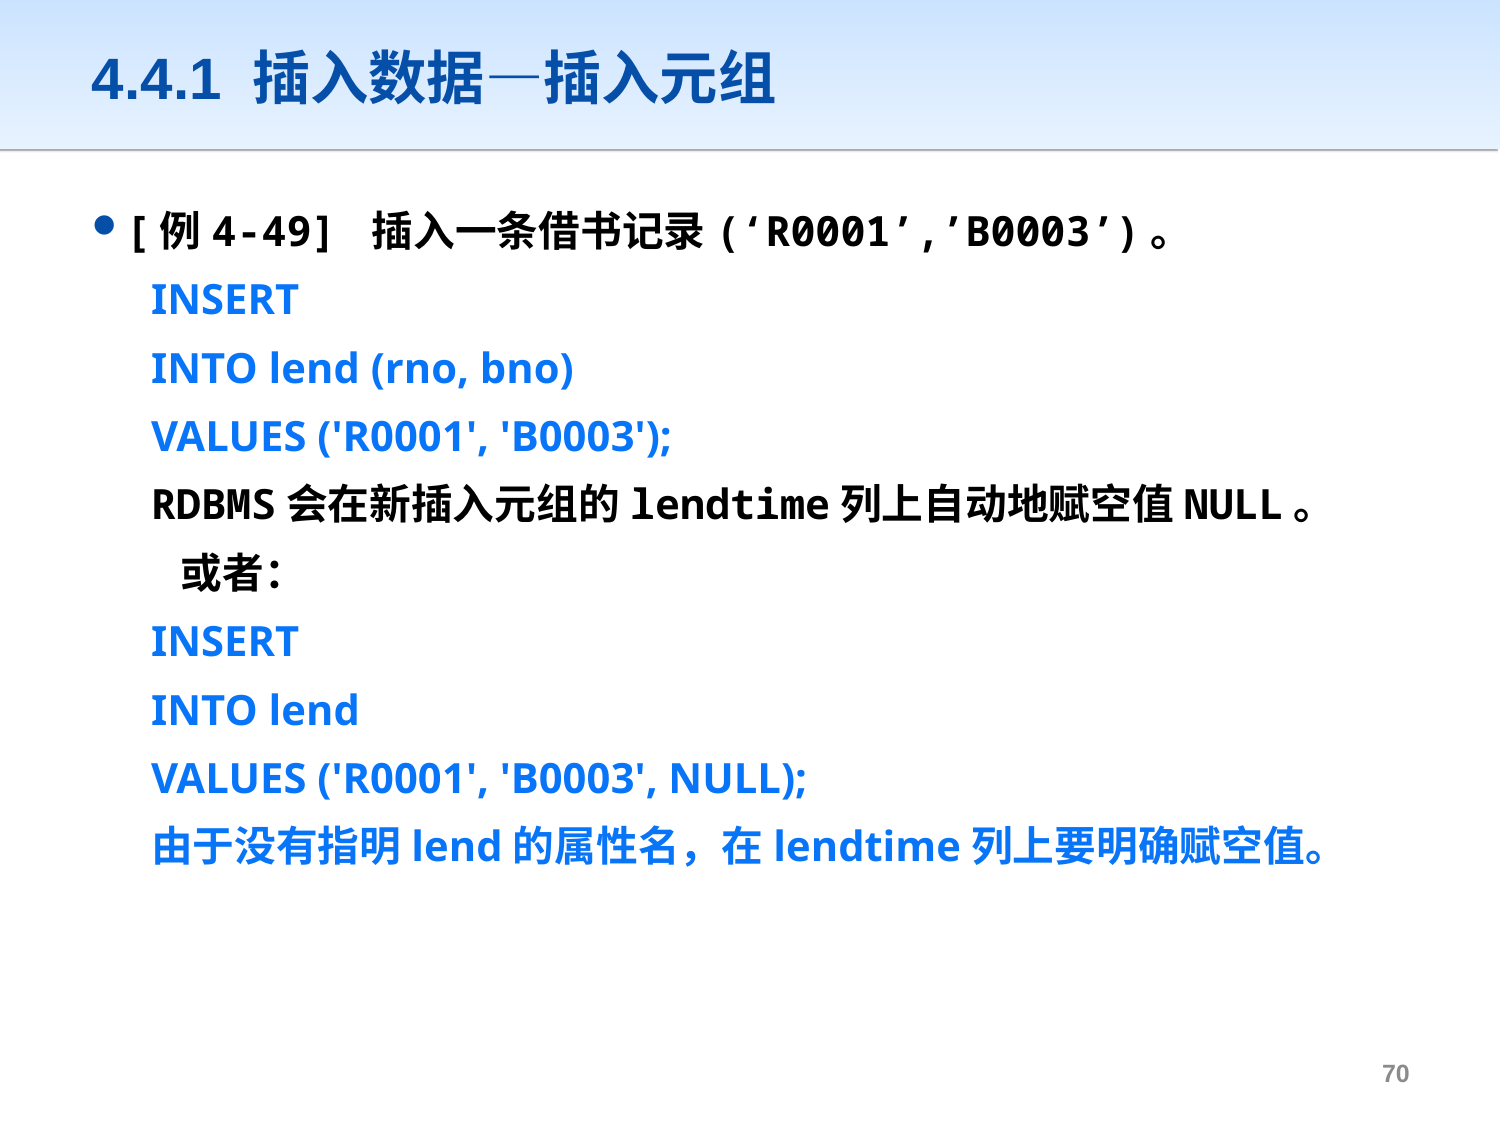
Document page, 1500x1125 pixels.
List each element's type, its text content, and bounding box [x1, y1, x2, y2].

title 4.4.1 插入数据—插入元组 [76, 23, 1424, 131]
list [例4-49] 插入一条借书记录(‘R0001’,’B0003’)。 INSERT INTO lend (rno, bno) VALUES ('R0001', 'B0003'); RDBMS会在新插入元组的lendtime列上自动地赋空值NULL。 或者： INSERT INTO lend VALUES ('R0001', 'B0003', NULL); 由于没有指明lend的属性名，在lendtime列上要明确赋空值。 [76, 187, 1424, 999]
slide_number 69 [1074, 1042, 1425, 1103]
